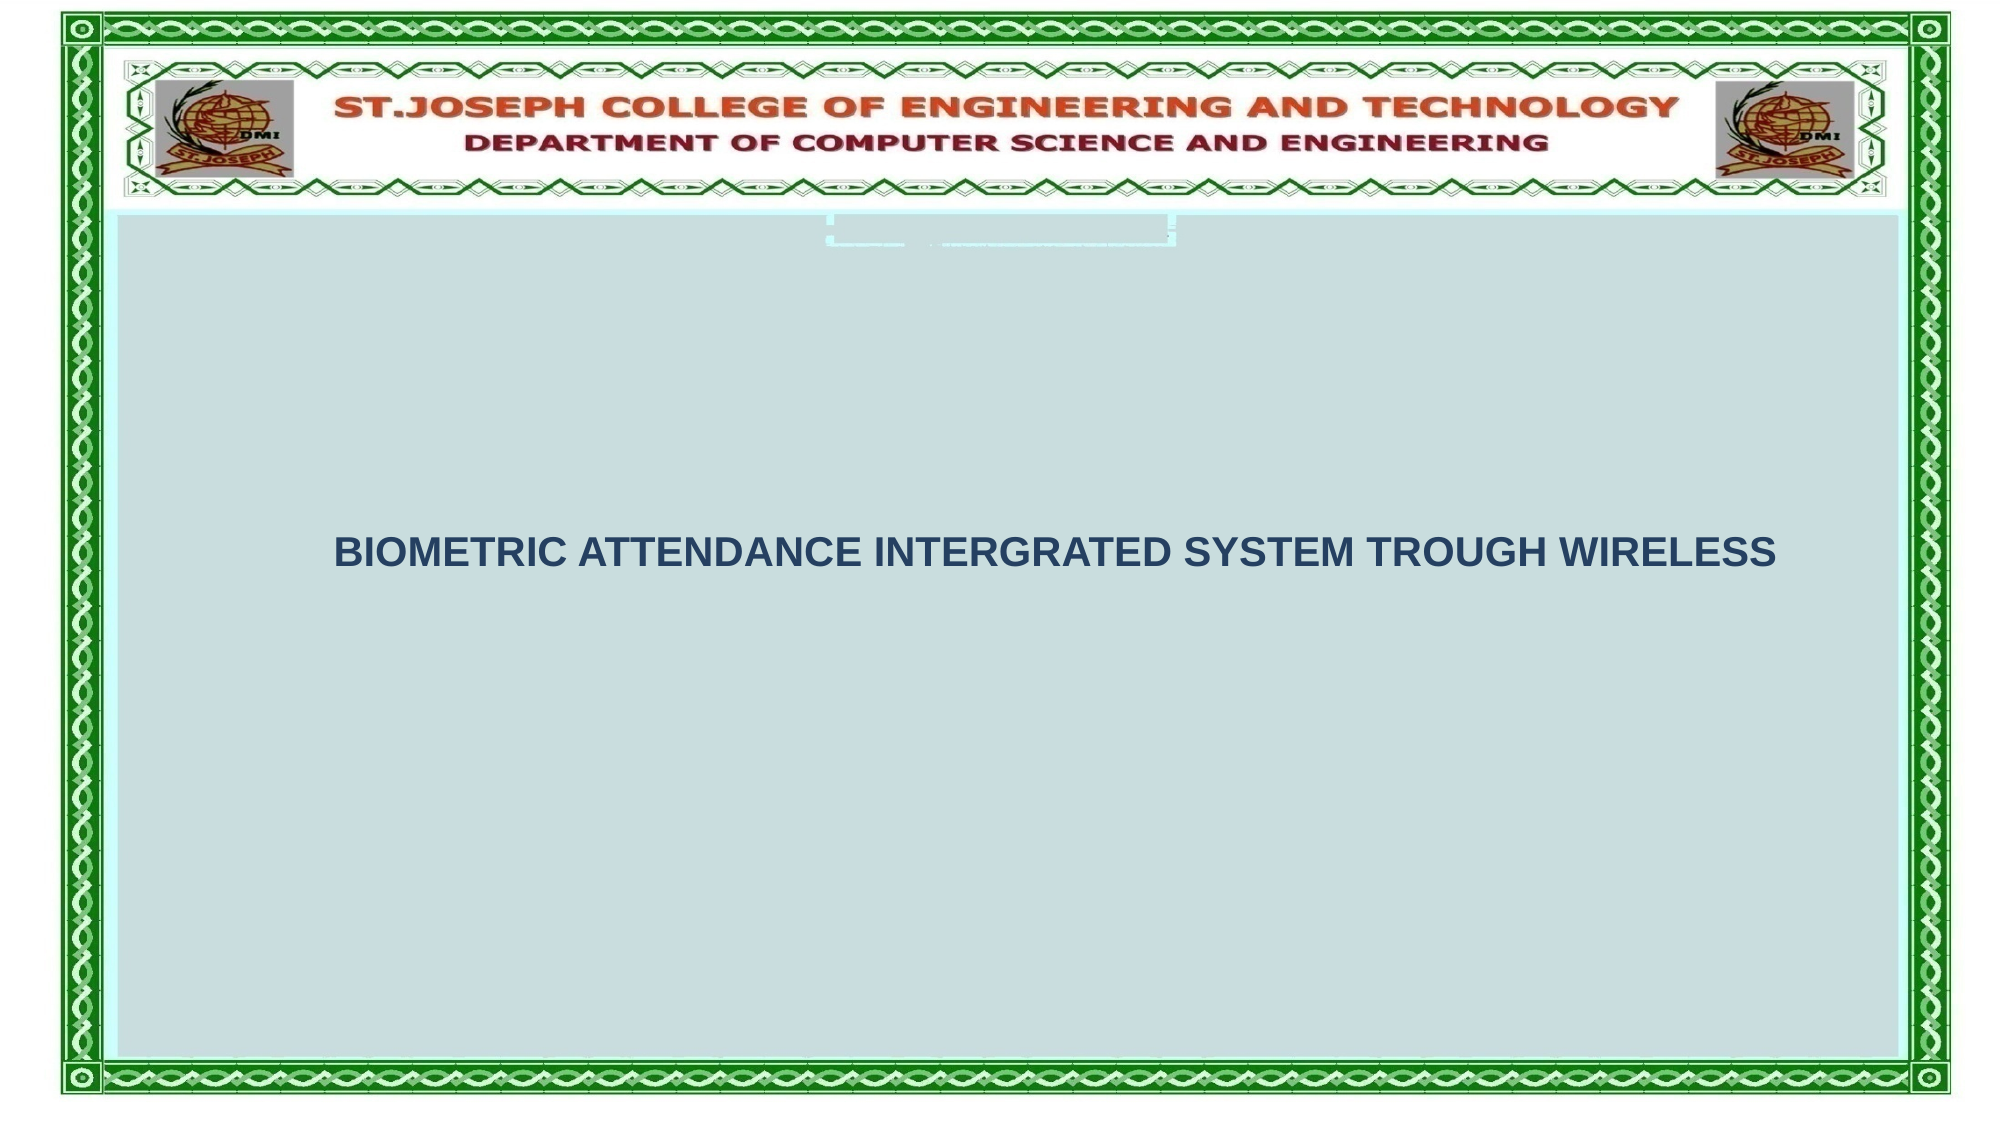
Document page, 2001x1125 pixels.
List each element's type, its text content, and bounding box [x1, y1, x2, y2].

picture [0, 0, 2001, 1125]
text_box BIOMETRIC ATTENDANCE INTERGRATED SYSTEM TROUGH WIRELESS [168, 517, 1875, 622]
